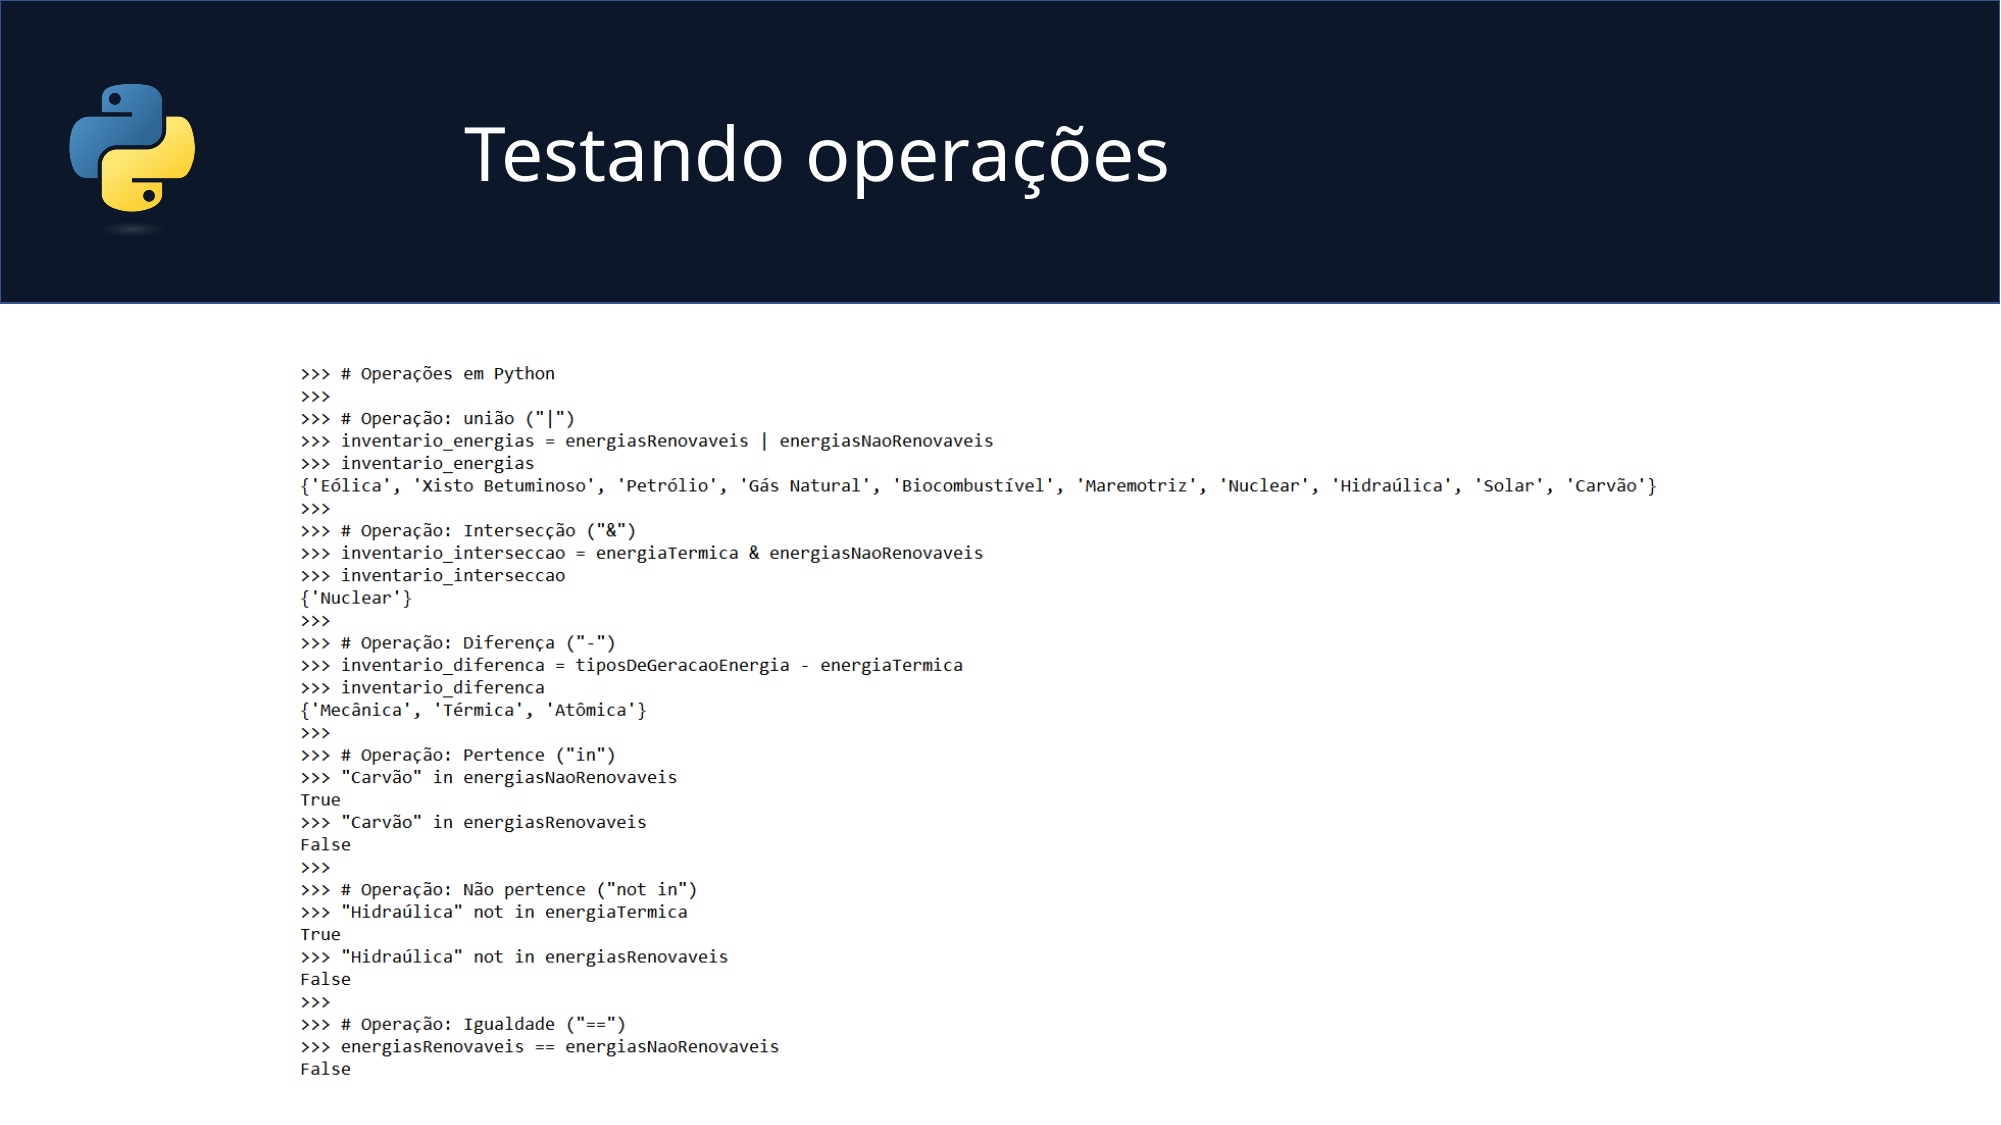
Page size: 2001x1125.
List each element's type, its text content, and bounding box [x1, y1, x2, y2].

picture [297, 363, 1703, 1087]
picture [69, 80, 206, 237]
text_box Testando operações [0, 0, 2000, 304]
